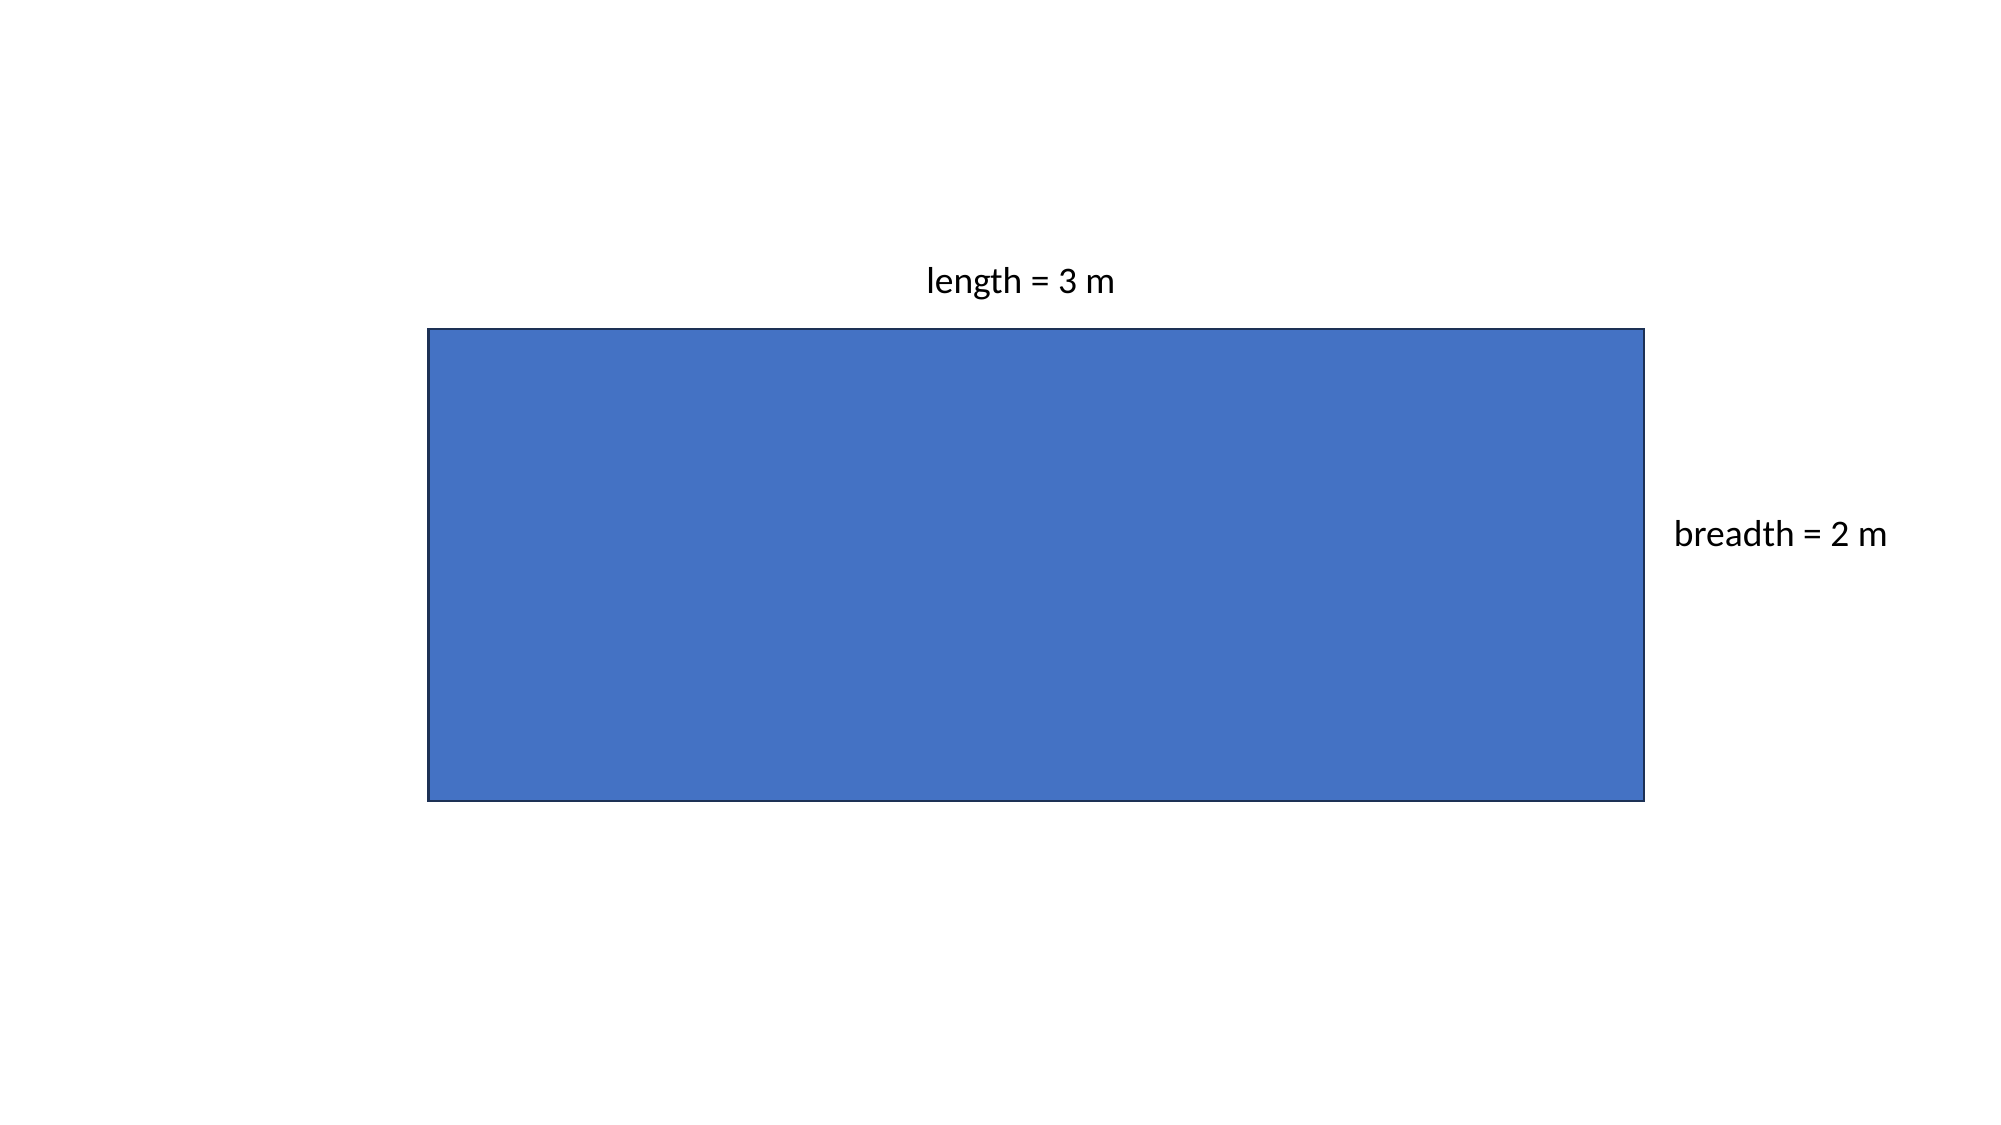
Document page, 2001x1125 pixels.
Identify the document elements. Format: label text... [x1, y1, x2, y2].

text_box length = 3 m [911, 248, 1393, 309]
text_box [427, 328, 1645, 802]
text_box breadth = 2 m [1659, 501, 2000, 562]
